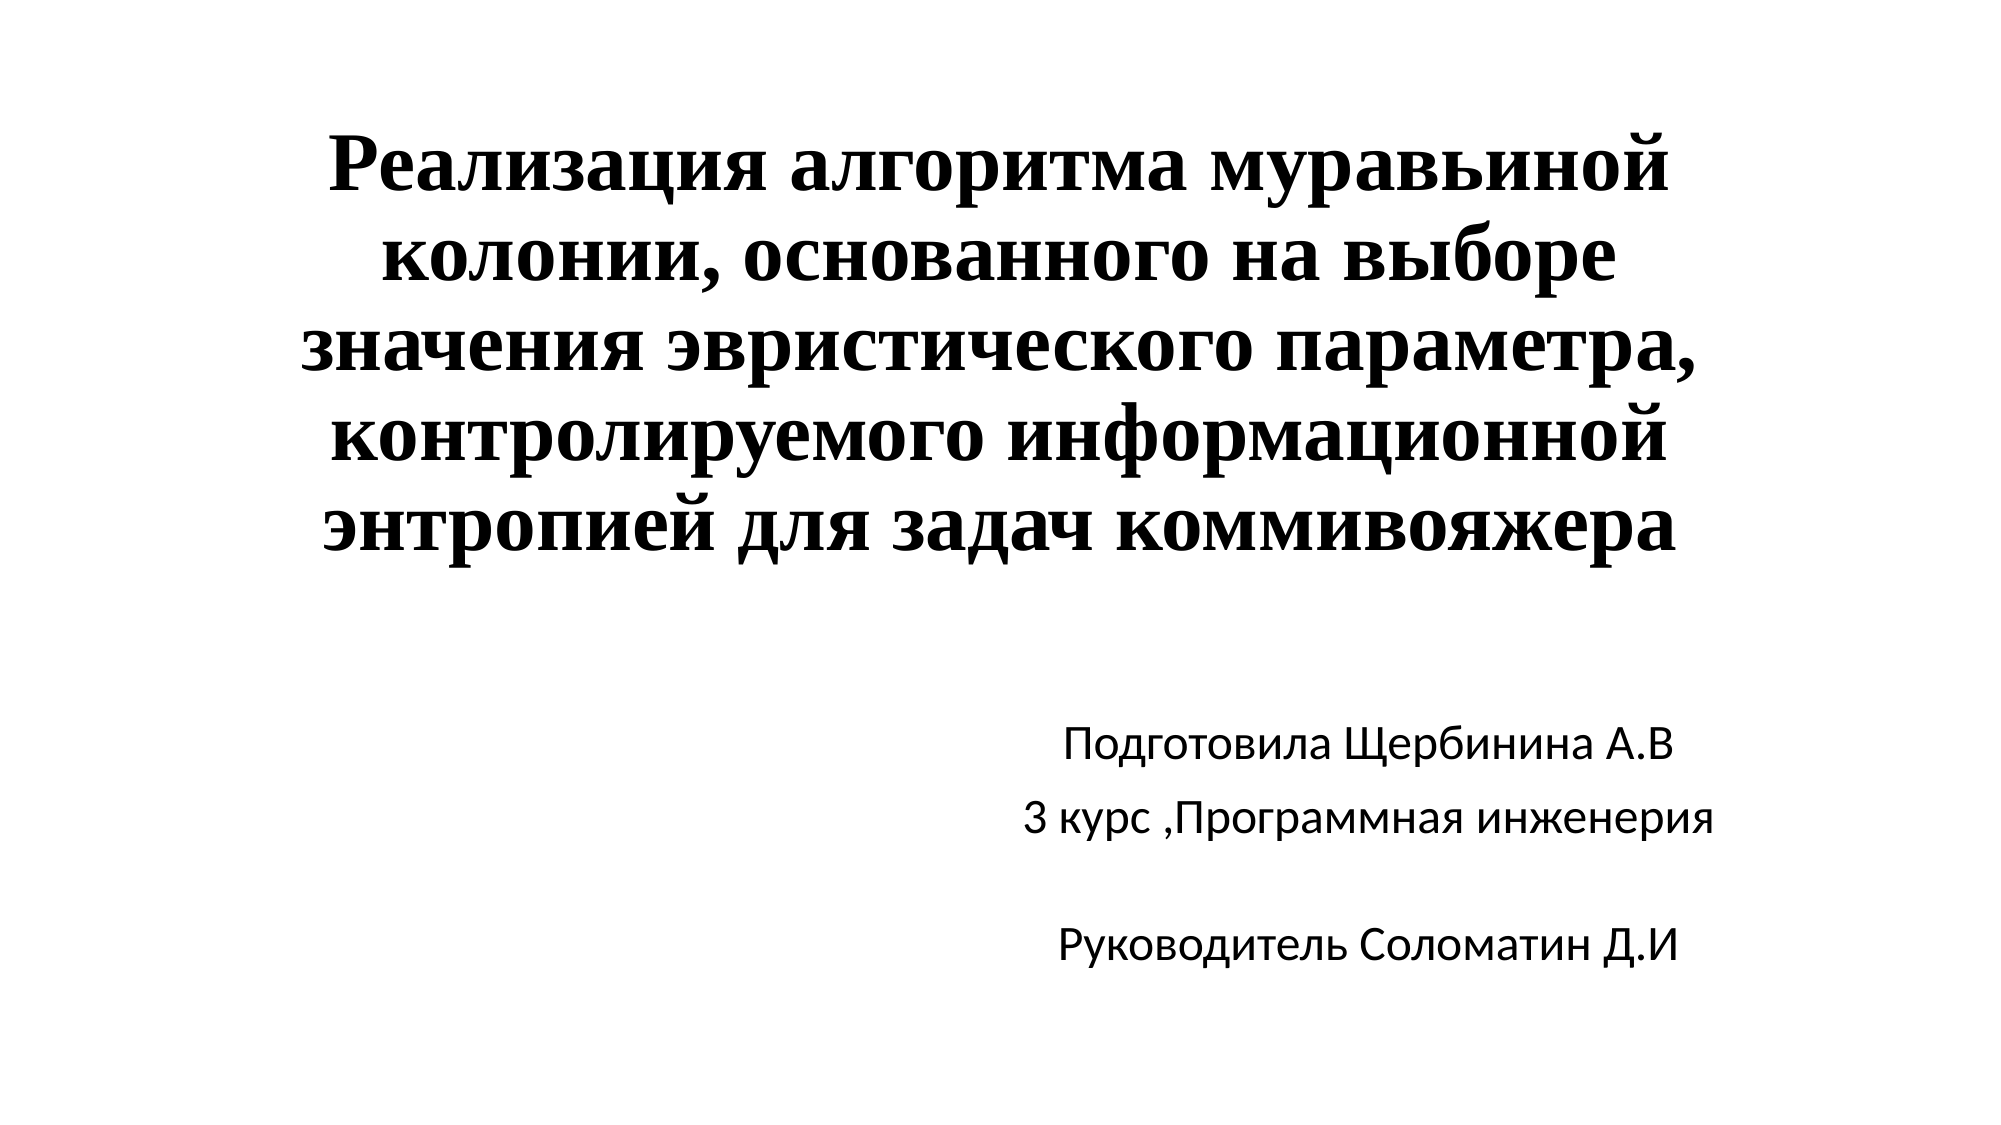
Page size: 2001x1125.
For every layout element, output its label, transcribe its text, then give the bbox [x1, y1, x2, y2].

title Реализация алгоритма муравьиной колонии, основанного на выборе значения эвристического параметра, контролируемого информационной энтропией для задач коммивояжера [249, 415, 1750, 576]
subtitle Подготовила Щербинина А.В 3 курс ,Программная инженерия Руководитель Соломатин Д.И [945, 708, 1792, 981]
